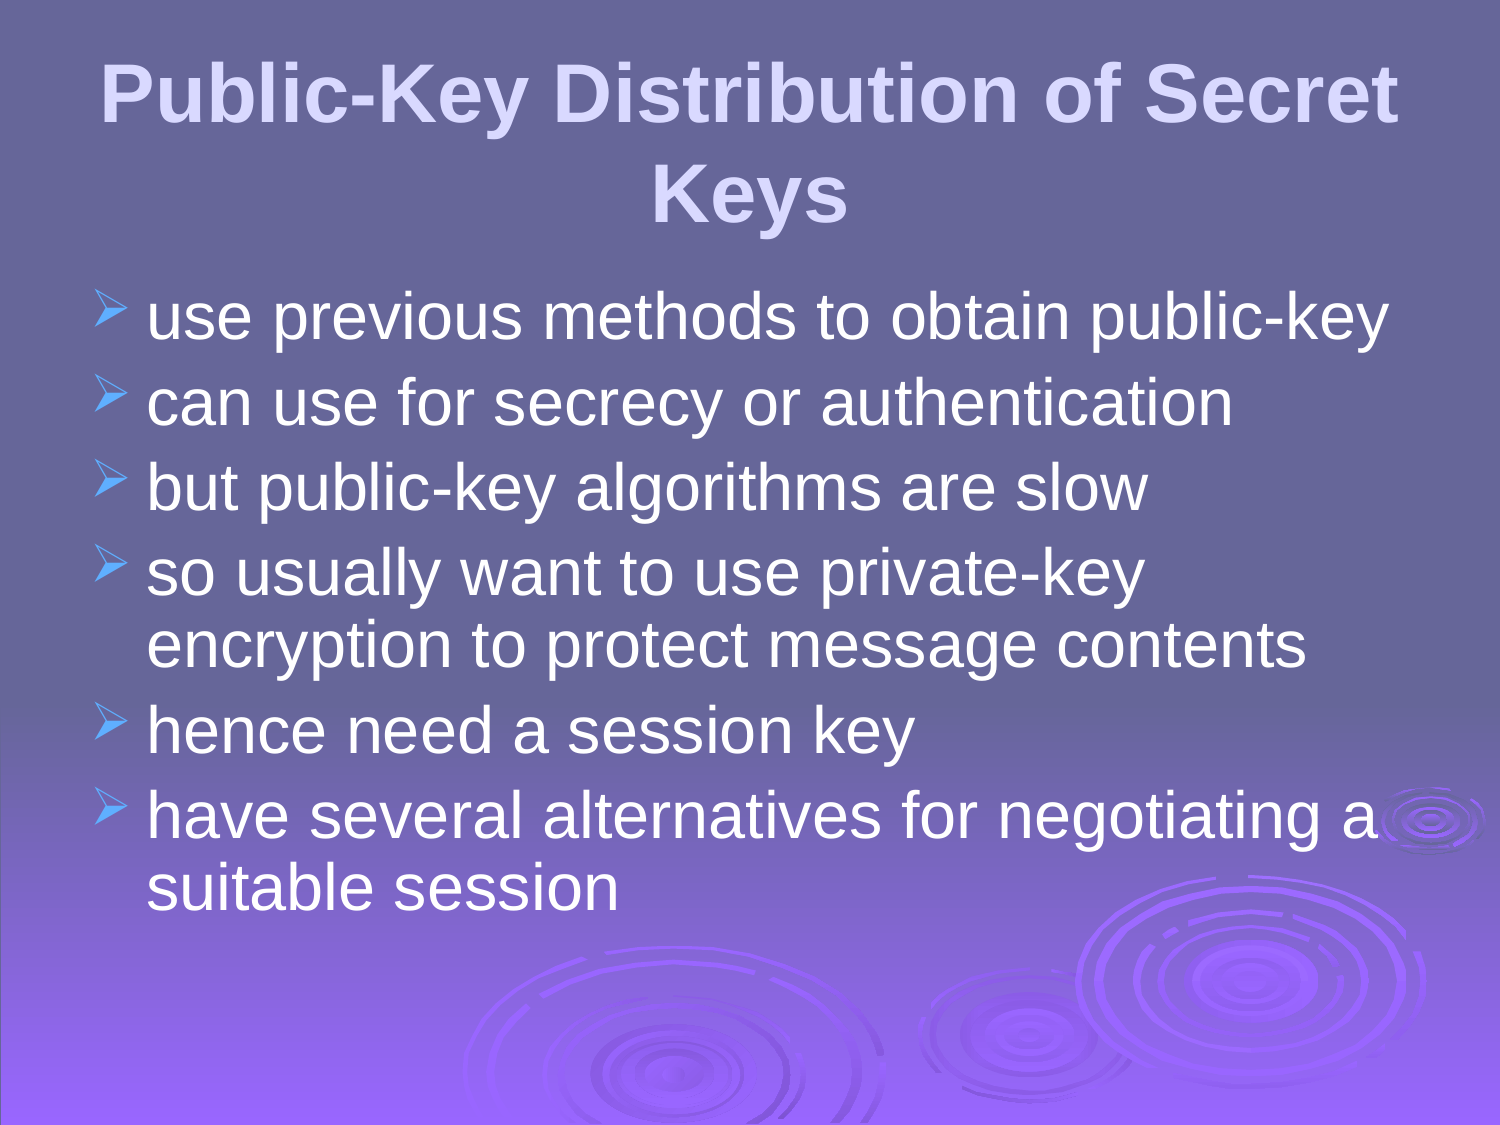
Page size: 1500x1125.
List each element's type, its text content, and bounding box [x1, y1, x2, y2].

list use previous methods to obtain public-key can use for secrecy or authentication but public-key algorithms are slow so usually want to use private-key encryption to protect message contents hence need a session key have several alternatives for negotiating a suitable session [75, 275, 1425, 1006]
title Public-Key Distribution of Secret Keys [75, 45, 1425, 233]
